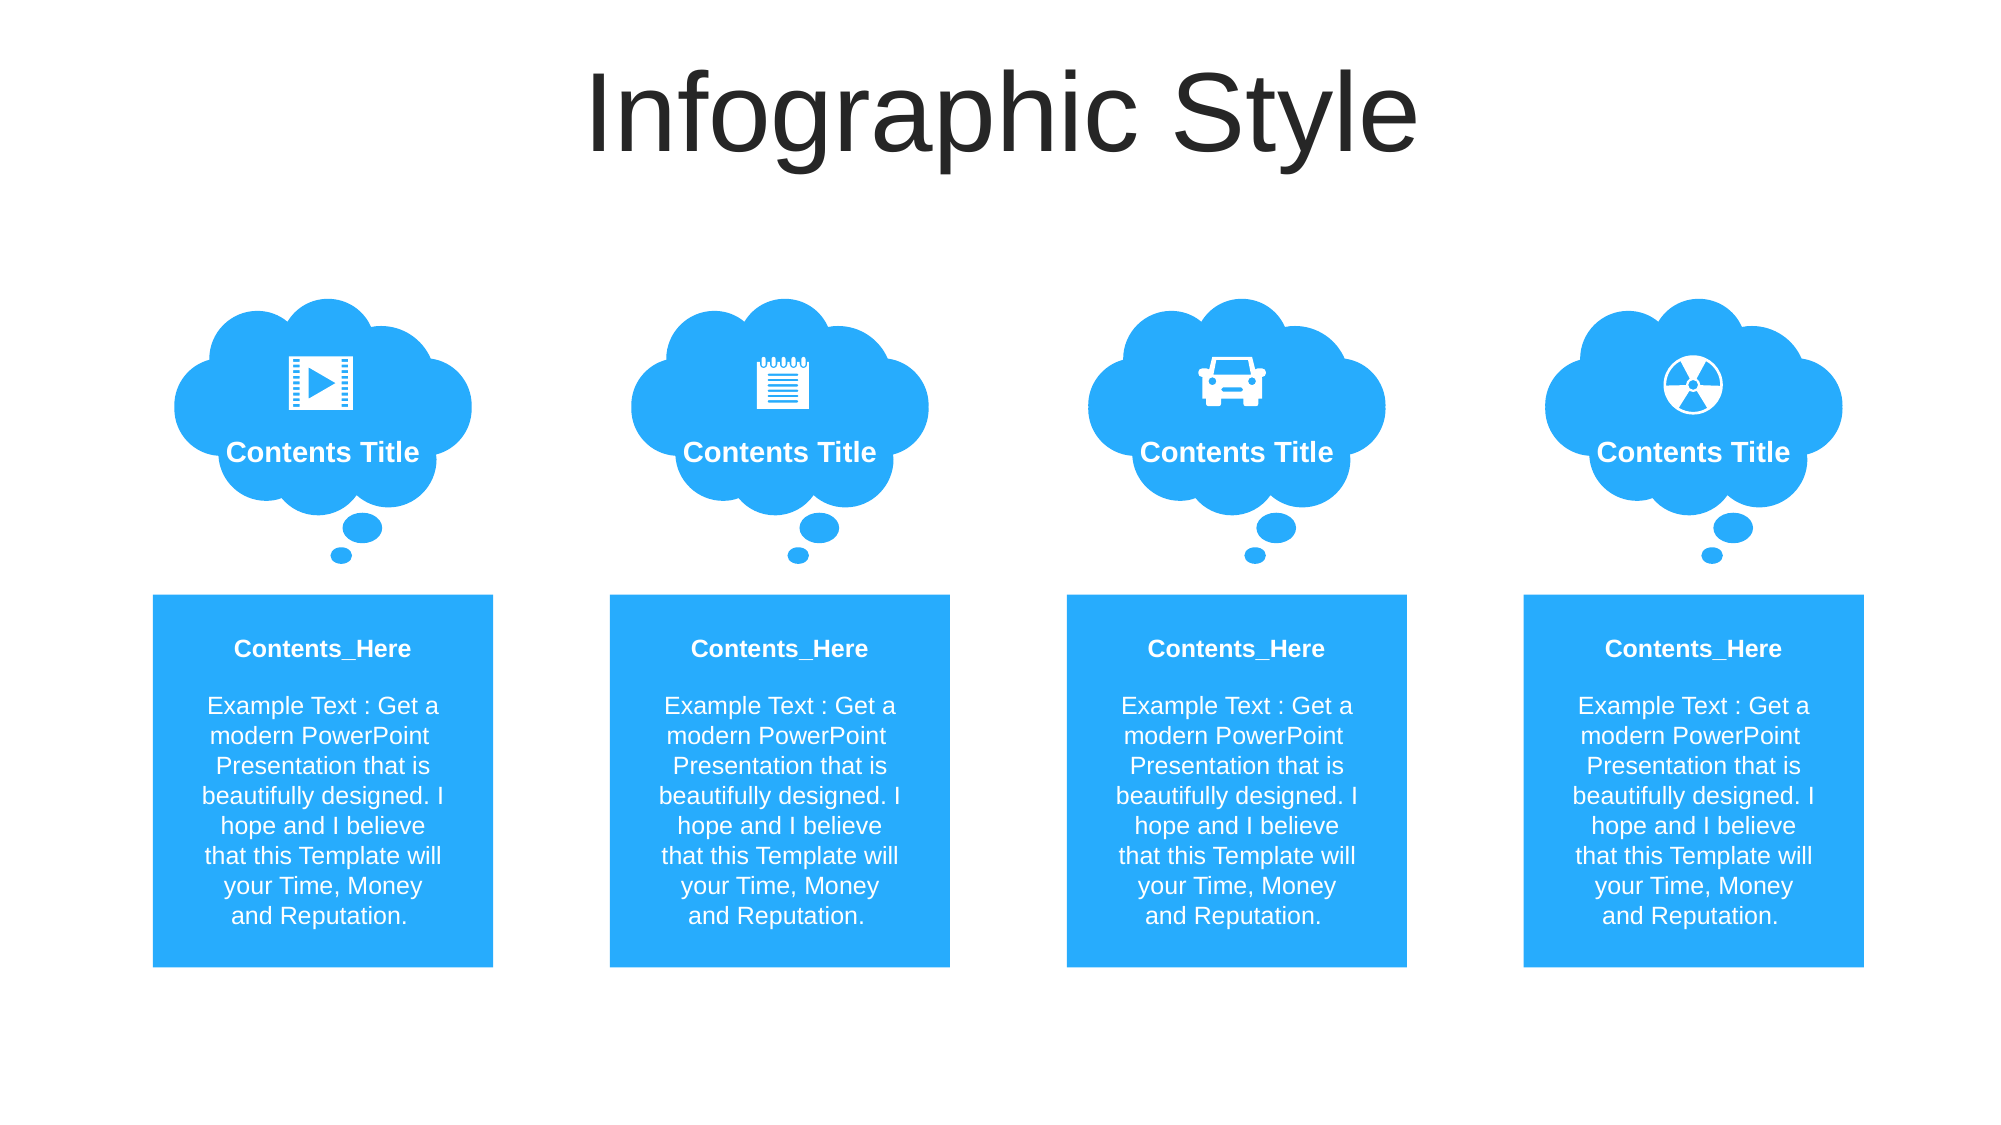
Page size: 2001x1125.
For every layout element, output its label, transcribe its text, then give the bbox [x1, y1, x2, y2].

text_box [1099, 624, 1374, 940]
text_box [186, 624, 460, 940]
text_box [152, 594, 494, 968]
text_box [609, 594, 951, 968]
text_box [1545, 298, 1843, 564]
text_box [174, 298, 472, 564]
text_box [642, 624, 917, 940]
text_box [1088, 298, 1386, 564]
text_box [631, 298, 929, 564]
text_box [1556, 624, 1831, 940]
text_box [1523, 594, 1865, 968]
text_box [1066, 594, 1408, 968]
list Infographic Style [53, 55, 1952, 175]
